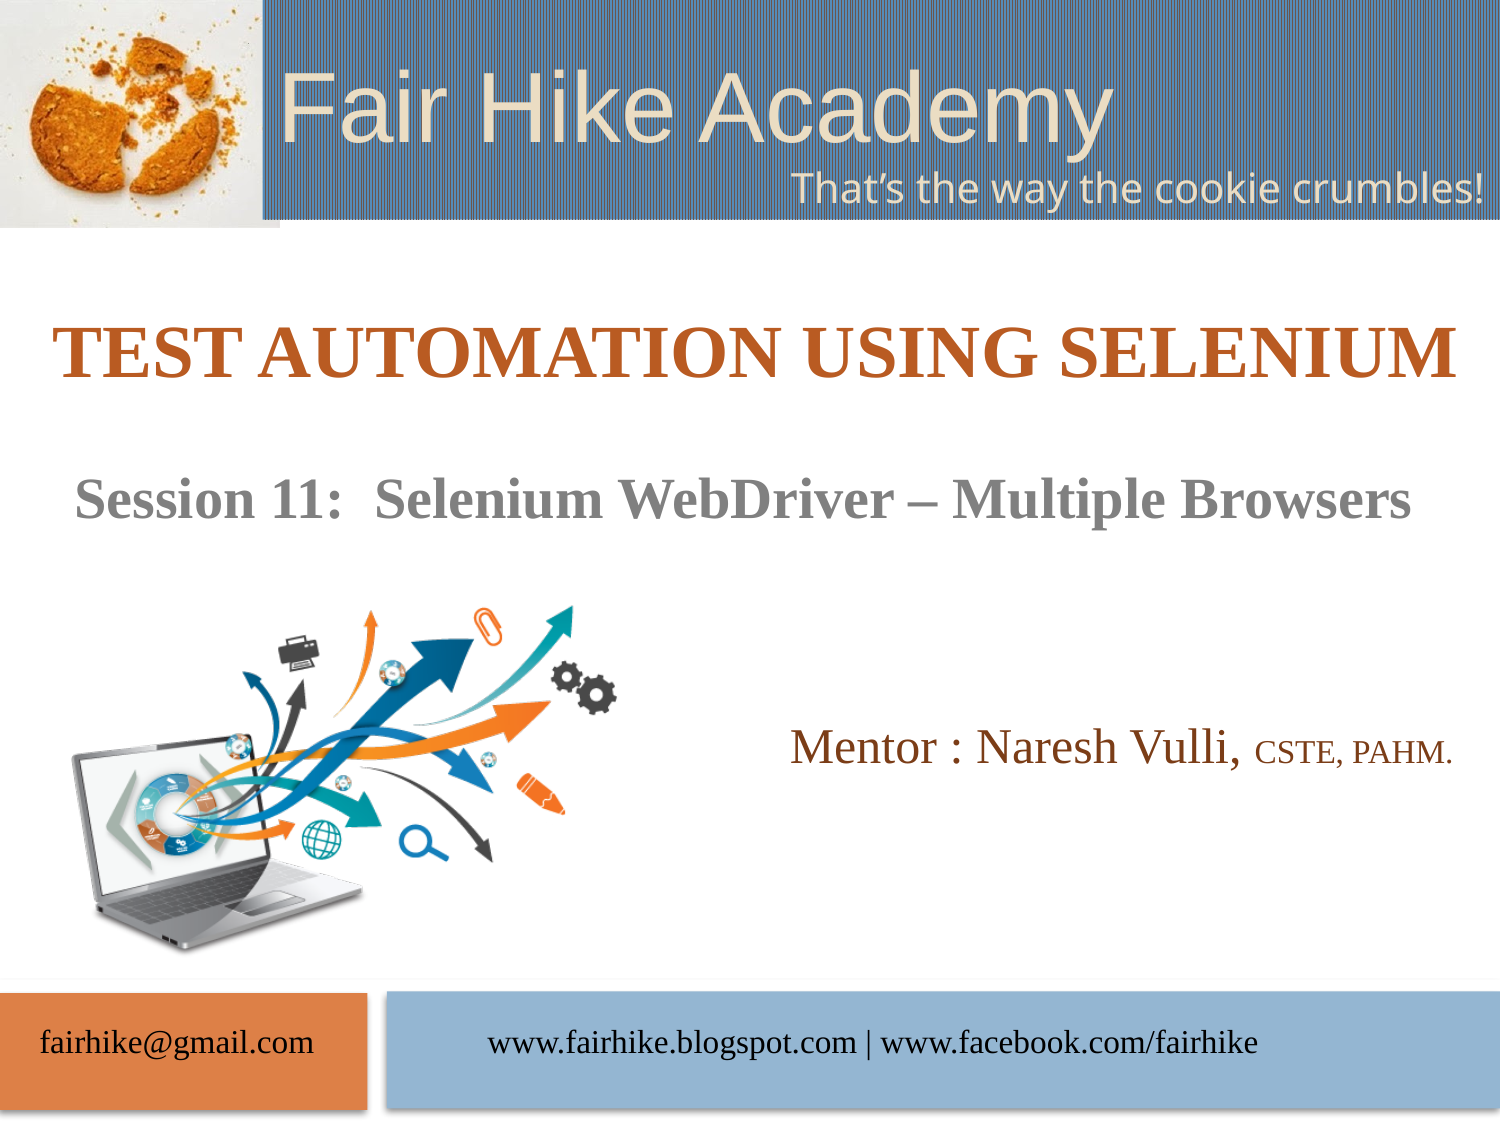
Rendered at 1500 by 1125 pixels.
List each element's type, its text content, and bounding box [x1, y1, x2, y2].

text_box fairhike@gmail.com www.fairhike.blogspot.com | www.facebook.com/fairhike [0, 1012, 1488, 1068]
title Test Automation Using Selenium [37, 262, 1475, 400]
text_box Mentor : Naresh Vulli, CSTE, PAHM. [774, 674, 1475, 813]
picture [0, 0, 280, 228]
picture [62, 599, 626, 973]
subtitle Session 11: Selenium WebDriver – Multiple Browsers [50, 412, 1438, 578]
text_box Fair Hike Academy That’s the way the cookie crumbles! [281, 0, 1500, 220]
